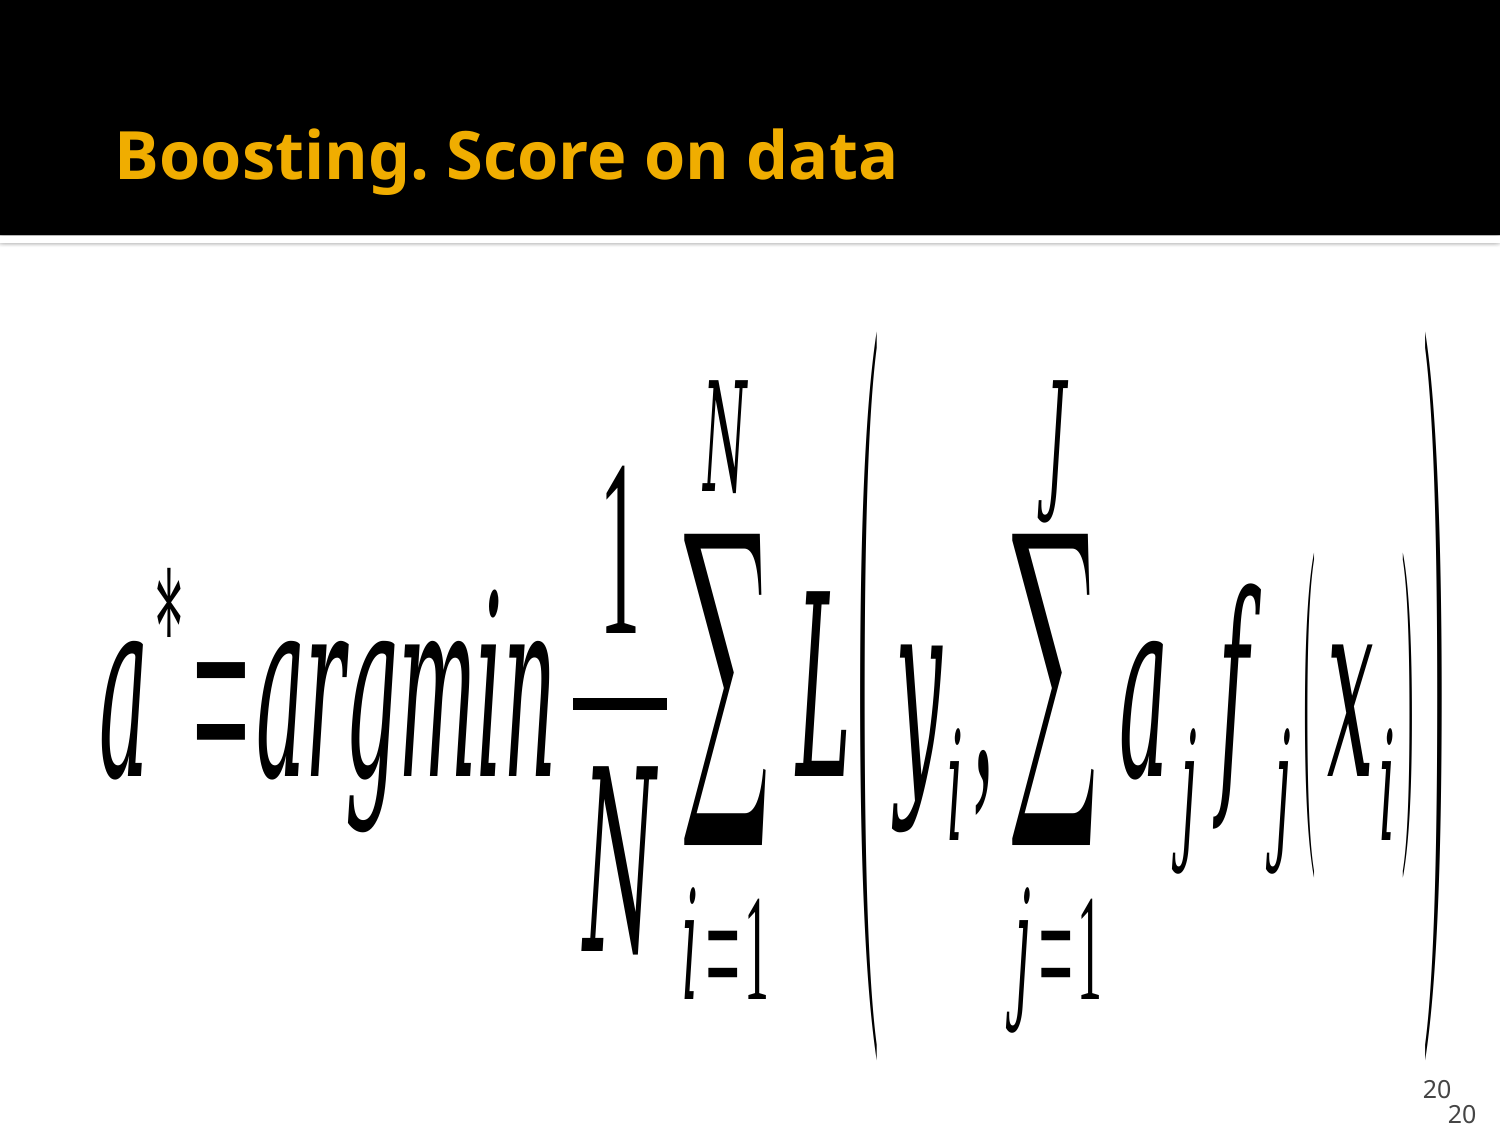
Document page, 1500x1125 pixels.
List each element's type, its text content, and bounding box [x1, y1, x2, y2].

text_box 20 [1370, 1087, 1492, 1125]
slide_number 20 [1345, 1062, 1467, 1108]
title Boosting. Score on data [99, 50, 1450, 256]
